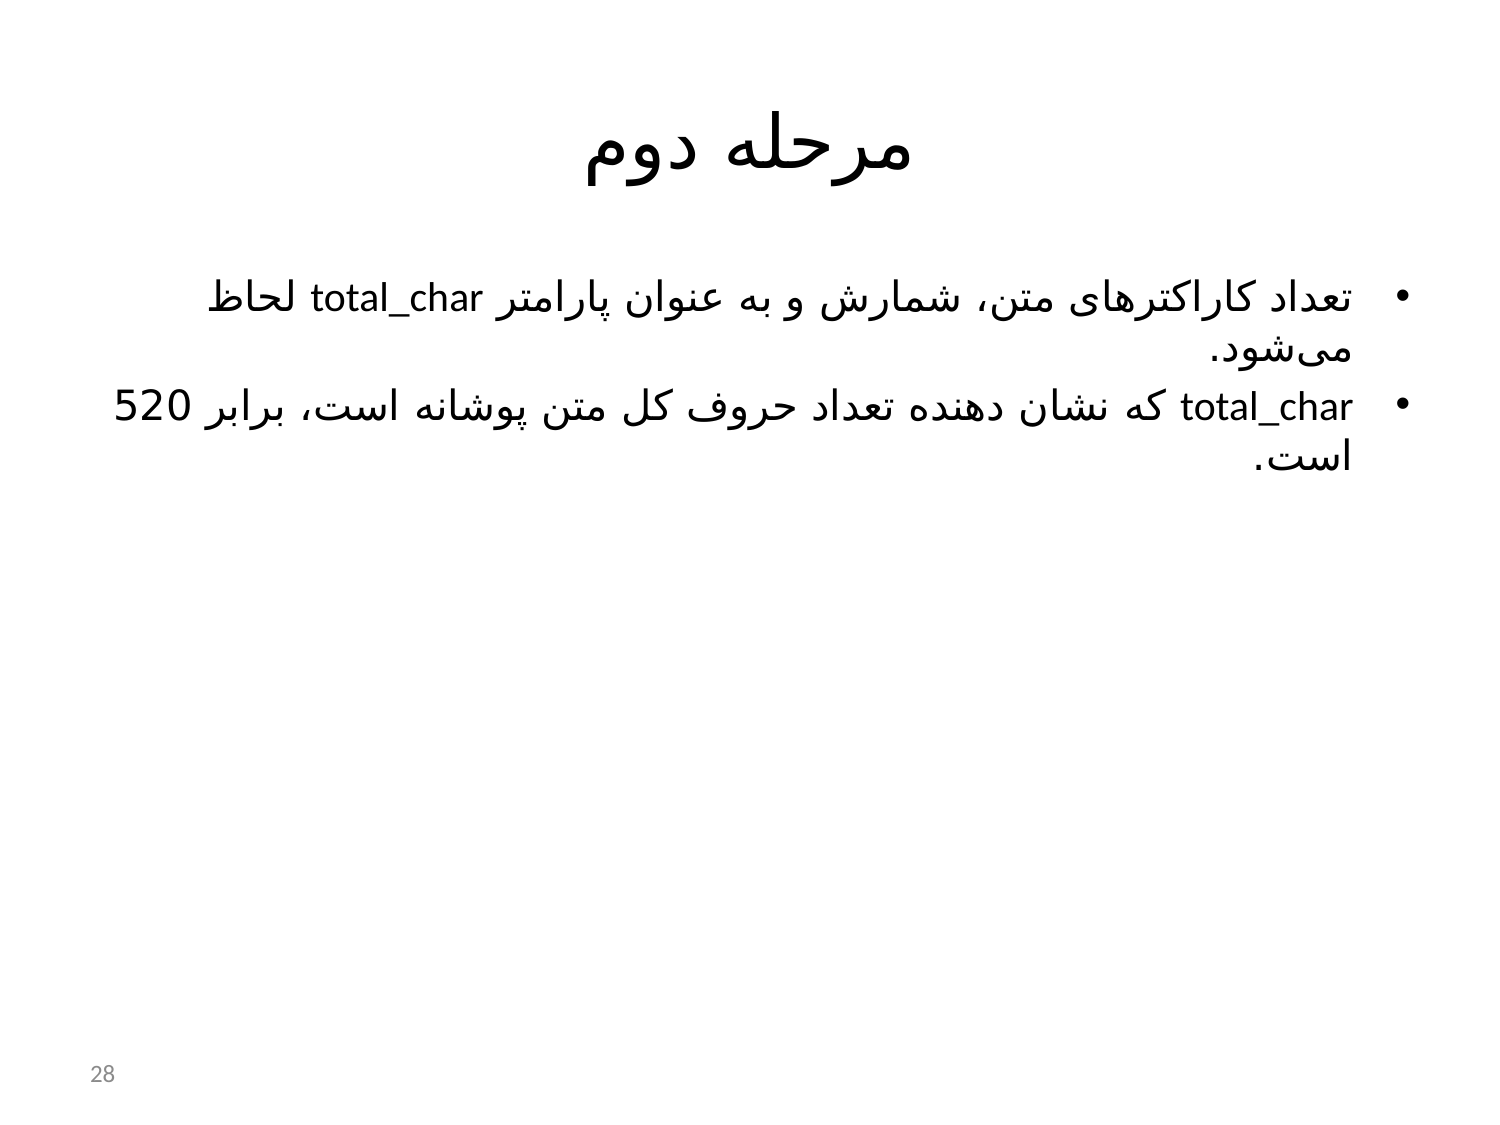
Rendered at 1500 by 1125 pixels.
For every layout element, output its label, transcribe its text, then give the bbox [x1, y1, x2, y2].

slide_number 28 [75, 1042, 425, 1103]
list تعداد کاراکترهای متن، شمارش و به عنوان پارامتر total_char لحاظ می‌شود. total_char که نشان دهنده تعداد حروف کل متن پوشانه است، برابر 520 است. [75, 262, 1425, 1005]
title مرحله دوم [75, 45, 1425, 233]
